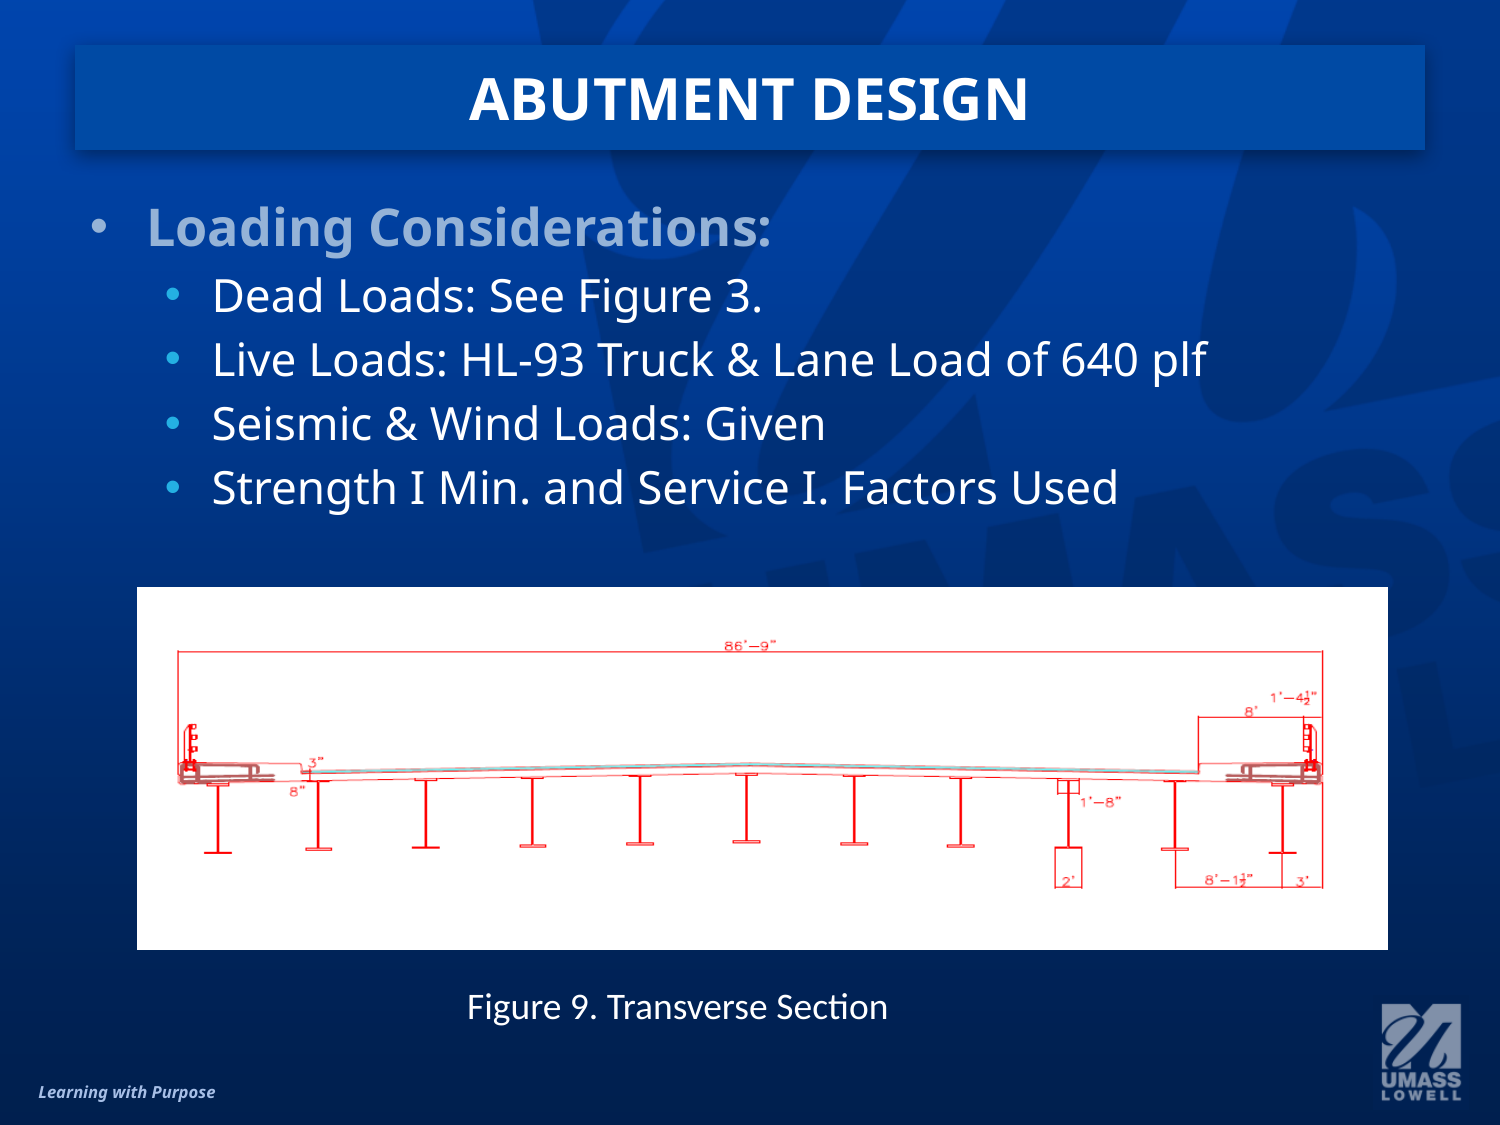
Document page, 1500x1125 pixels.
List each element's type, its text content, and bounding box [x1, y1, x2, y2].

text_box Figure 9. Transverse Section [452, 974, 905, 1035]
picture [0, 0, 1500, 1125]
list Loading Considerations: Dead Loads: See Figure 3. Live Loads: HL-93 Truck & Lane Load of 640 plf Seismic & Wind Loads: Given Strength I Min. and Service I. Factors Used [75, 187, 1413, 525]
title ABUTMENT DESIGN [75, 45, 1425, 150]
